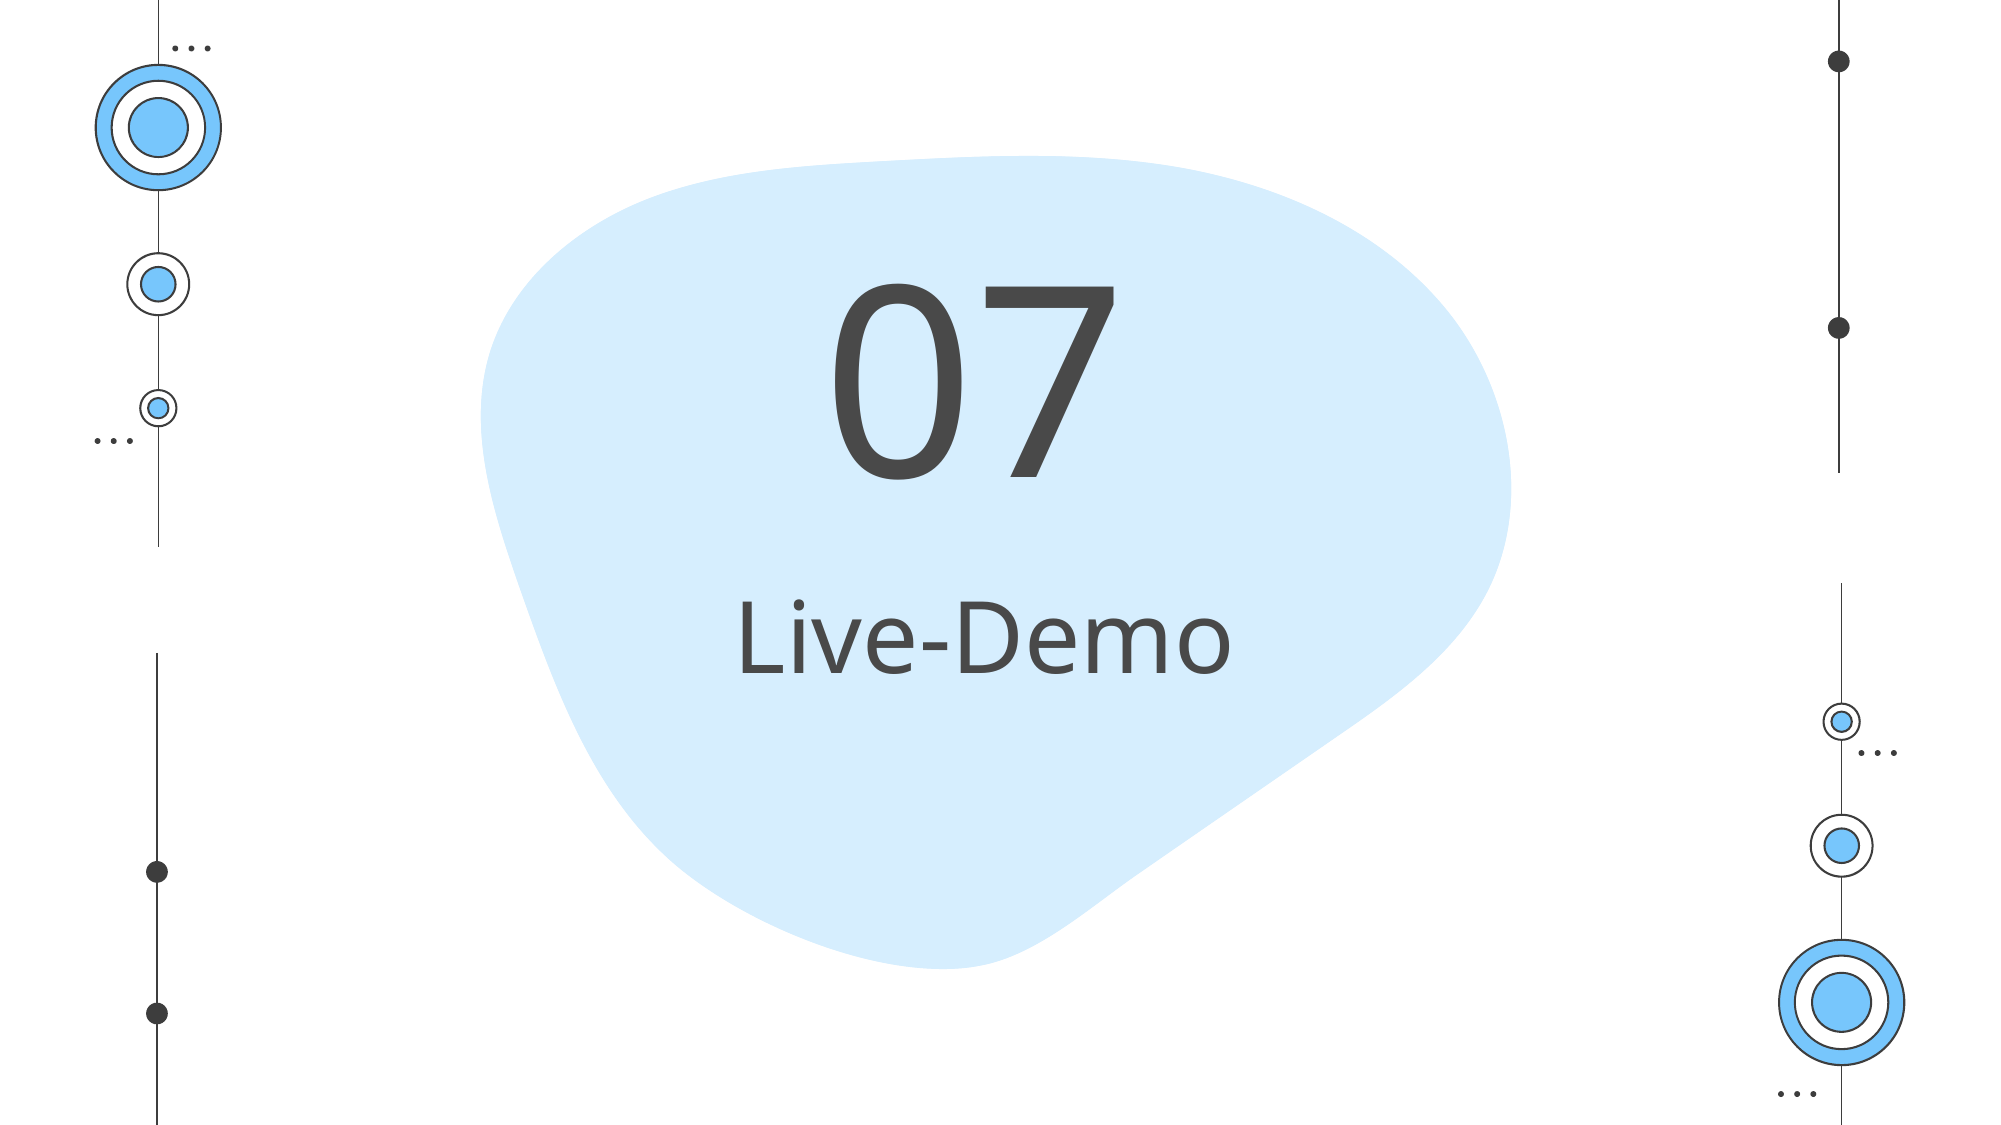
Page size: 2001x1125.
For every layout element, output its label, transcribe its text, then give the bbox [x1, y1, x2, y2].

title 07 [650, 253, 1300, 488]
title Live-Demo [612, 545, 1358, 722]
